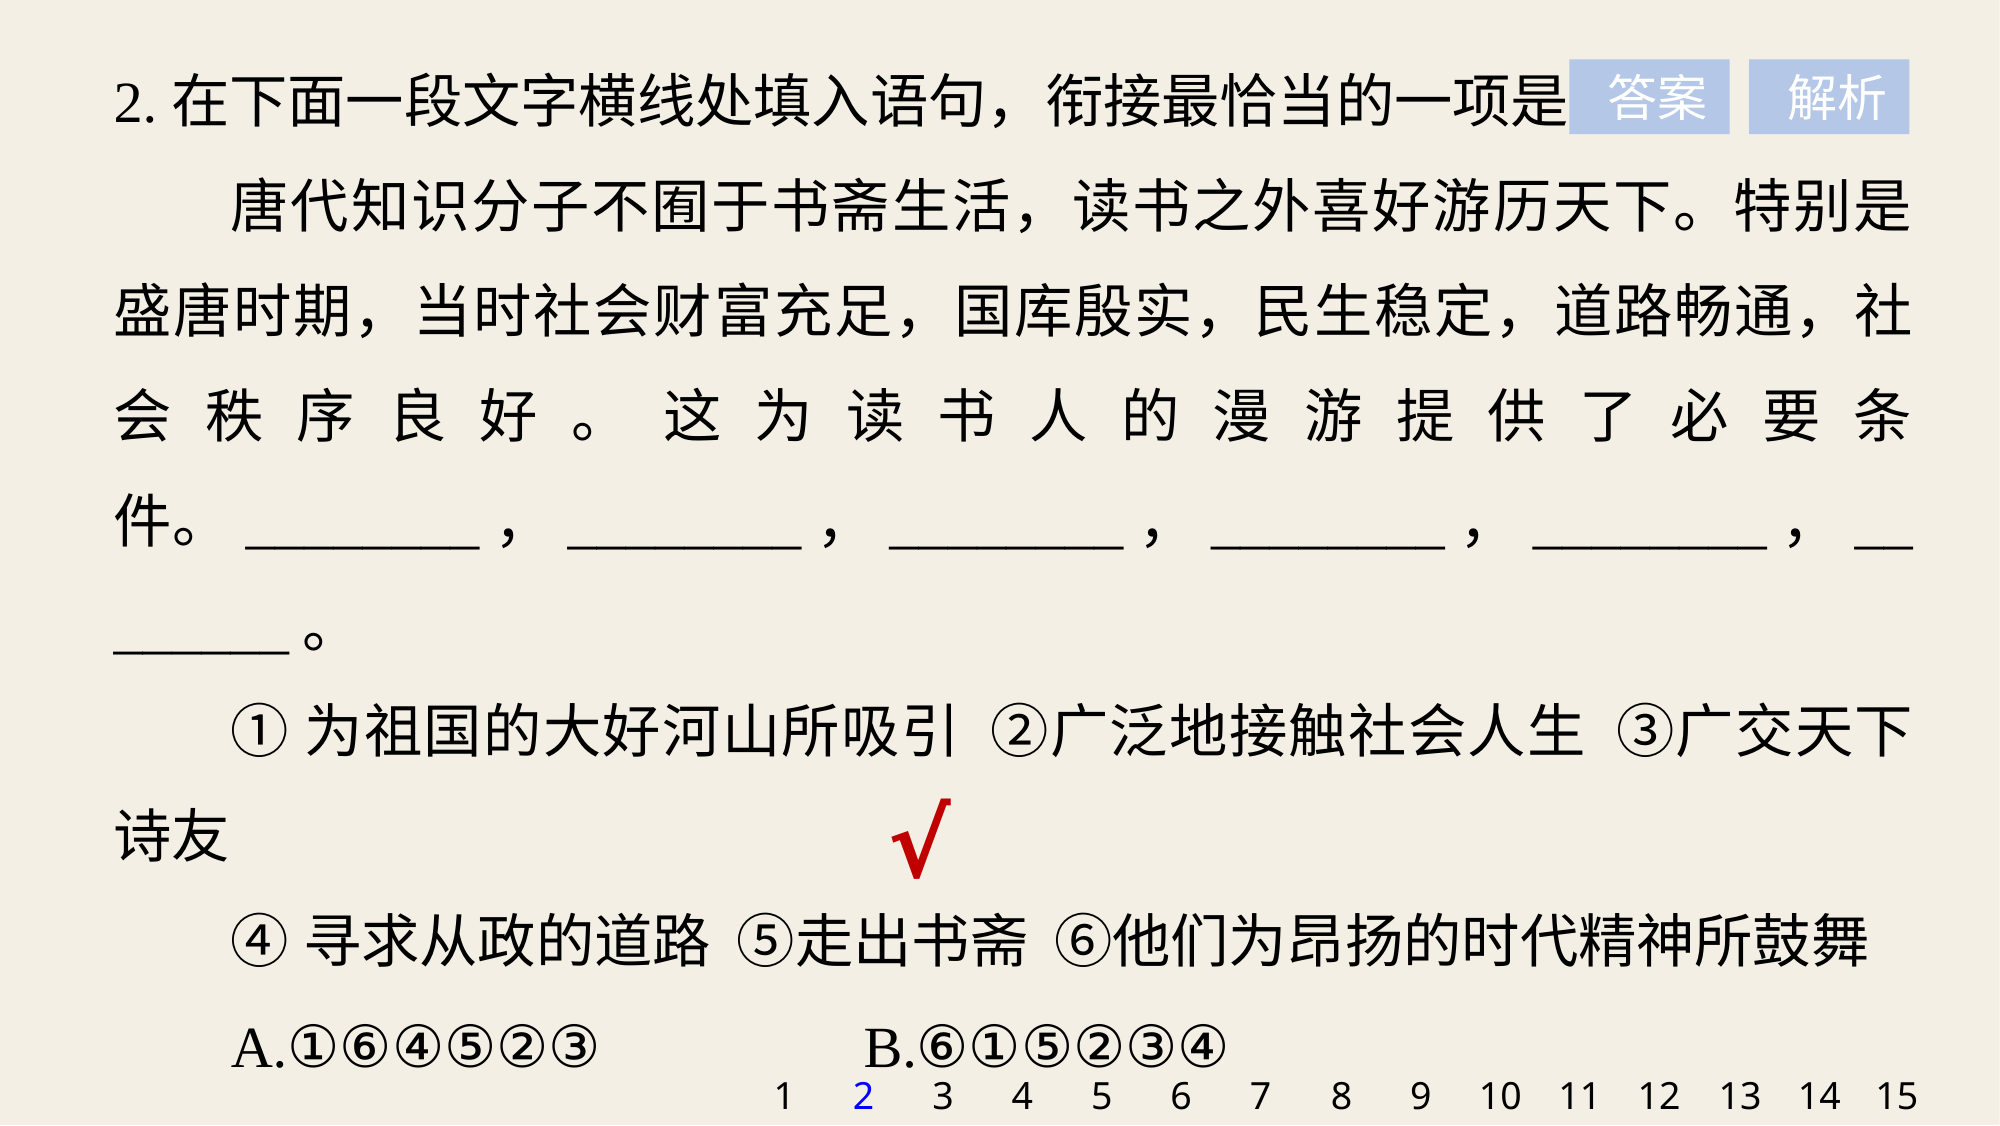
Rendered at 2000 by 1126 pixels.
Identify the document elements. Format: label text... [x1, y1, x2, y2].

text_box 12 [1626, 1046, 1692, 1126]
text_box 1 [751, 1046, 817, 1126]
text_box 2.在下面一段文字横线处填入语句，衔接最恰当的一项是 唐代知识分子不囿于书斋生活，读书之外喜好游历天下。特别是盛唐时期，当时社会财富充足，国库殷实，民生稳定，道路畅通，社会秩序良好。这为读书人的漫游提供了必要条件。________，________，________，________，________，________。 ①为祖国的大好河山所吸引 ②广泛地接触社会人生 ③广交天下诗友 ④寻求从政的道路 ⑤走出书斋 ⑥他们为昂扬的时代精神所鼓舞 A.①⑥④⑤②③ B.⑥①⑤②③④ C.⑥③①⑤④② D.⑥①⑤④③② [93, 19, 1933, 1126]
text_box 10 [1467, 1046, 1533, 1126]
text_box 13 [1707, 1046, 1773, 1126]
text_box 4 [989, 1046, 1055, 1126]
text_box √ [874, 776, 975, 904]
text_box 11 [1547, 1046, 1613, 1126]
text_box 14 [1786, 1046, 1852, 1126]
text_box 8 [1309, 1046, 1375, 1126]
text_box 7 [1227, 1046, 1293, 1126]
text_box 答案 [1569, 59, 1730, 135]
text_box 5 [1069, 1046, 1135, 1126]
text_box 6 [1148, 1046, 1214, 1126]
text_box 9 [1388, 1046, 1454, 1126]
text_box 15 [1864, 1046, 1930, 1126]
text_box 3 [910, 1046, 976, 1126]
text_box 2 [831, 1046, 897, 1126]
text_box 解析 [1749, 59, 1910, 135]
